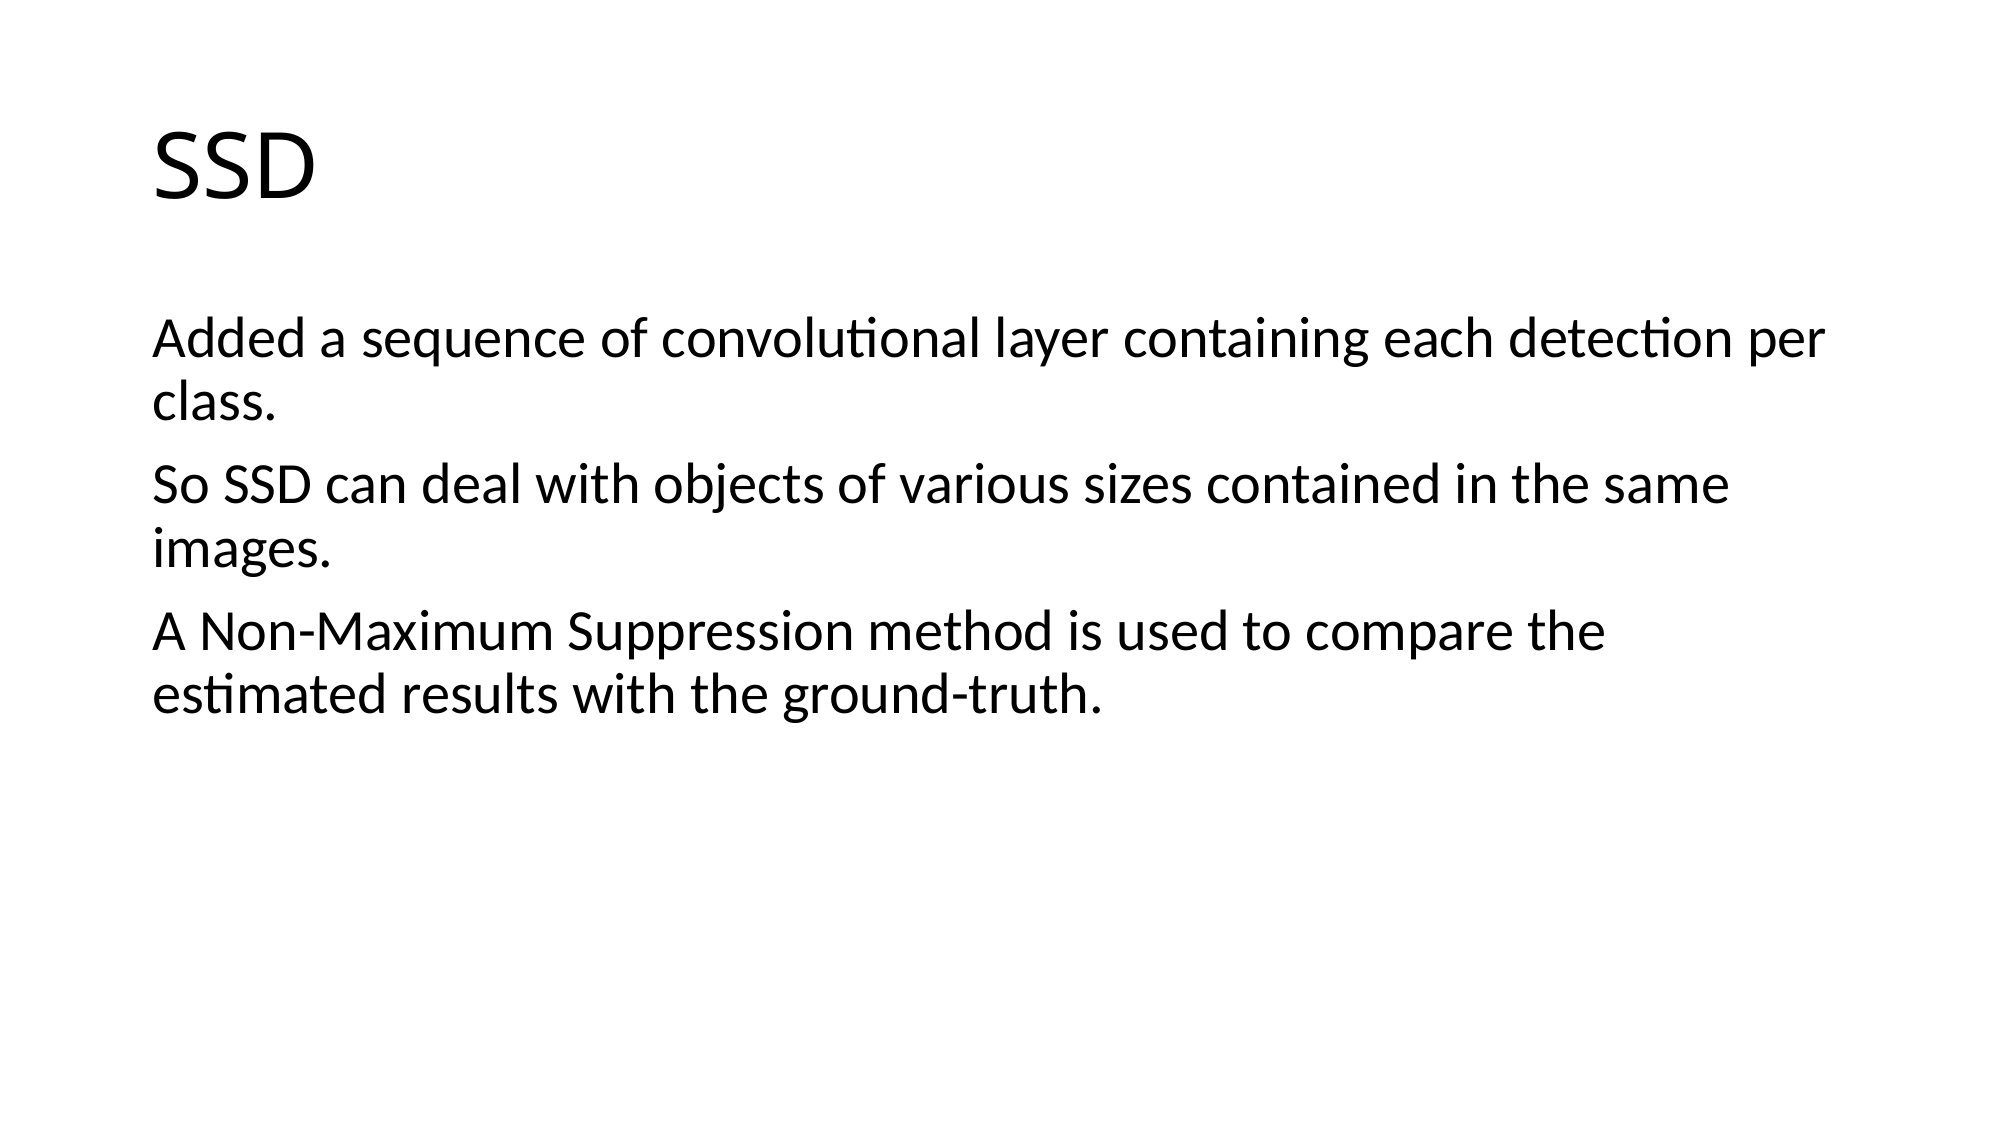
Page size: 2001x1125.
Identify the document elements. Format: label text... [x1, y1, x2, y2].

title SSD [137, 59, 1863, 278]
list Added a sequence of convolutional layer containing each detection per class. So SSD can deal with objects of various sizes contained in the same images. A Non-Maximum Suppression method is used to compare the estimated results with the ground-truth. [137, 299, 1863, 1014]
